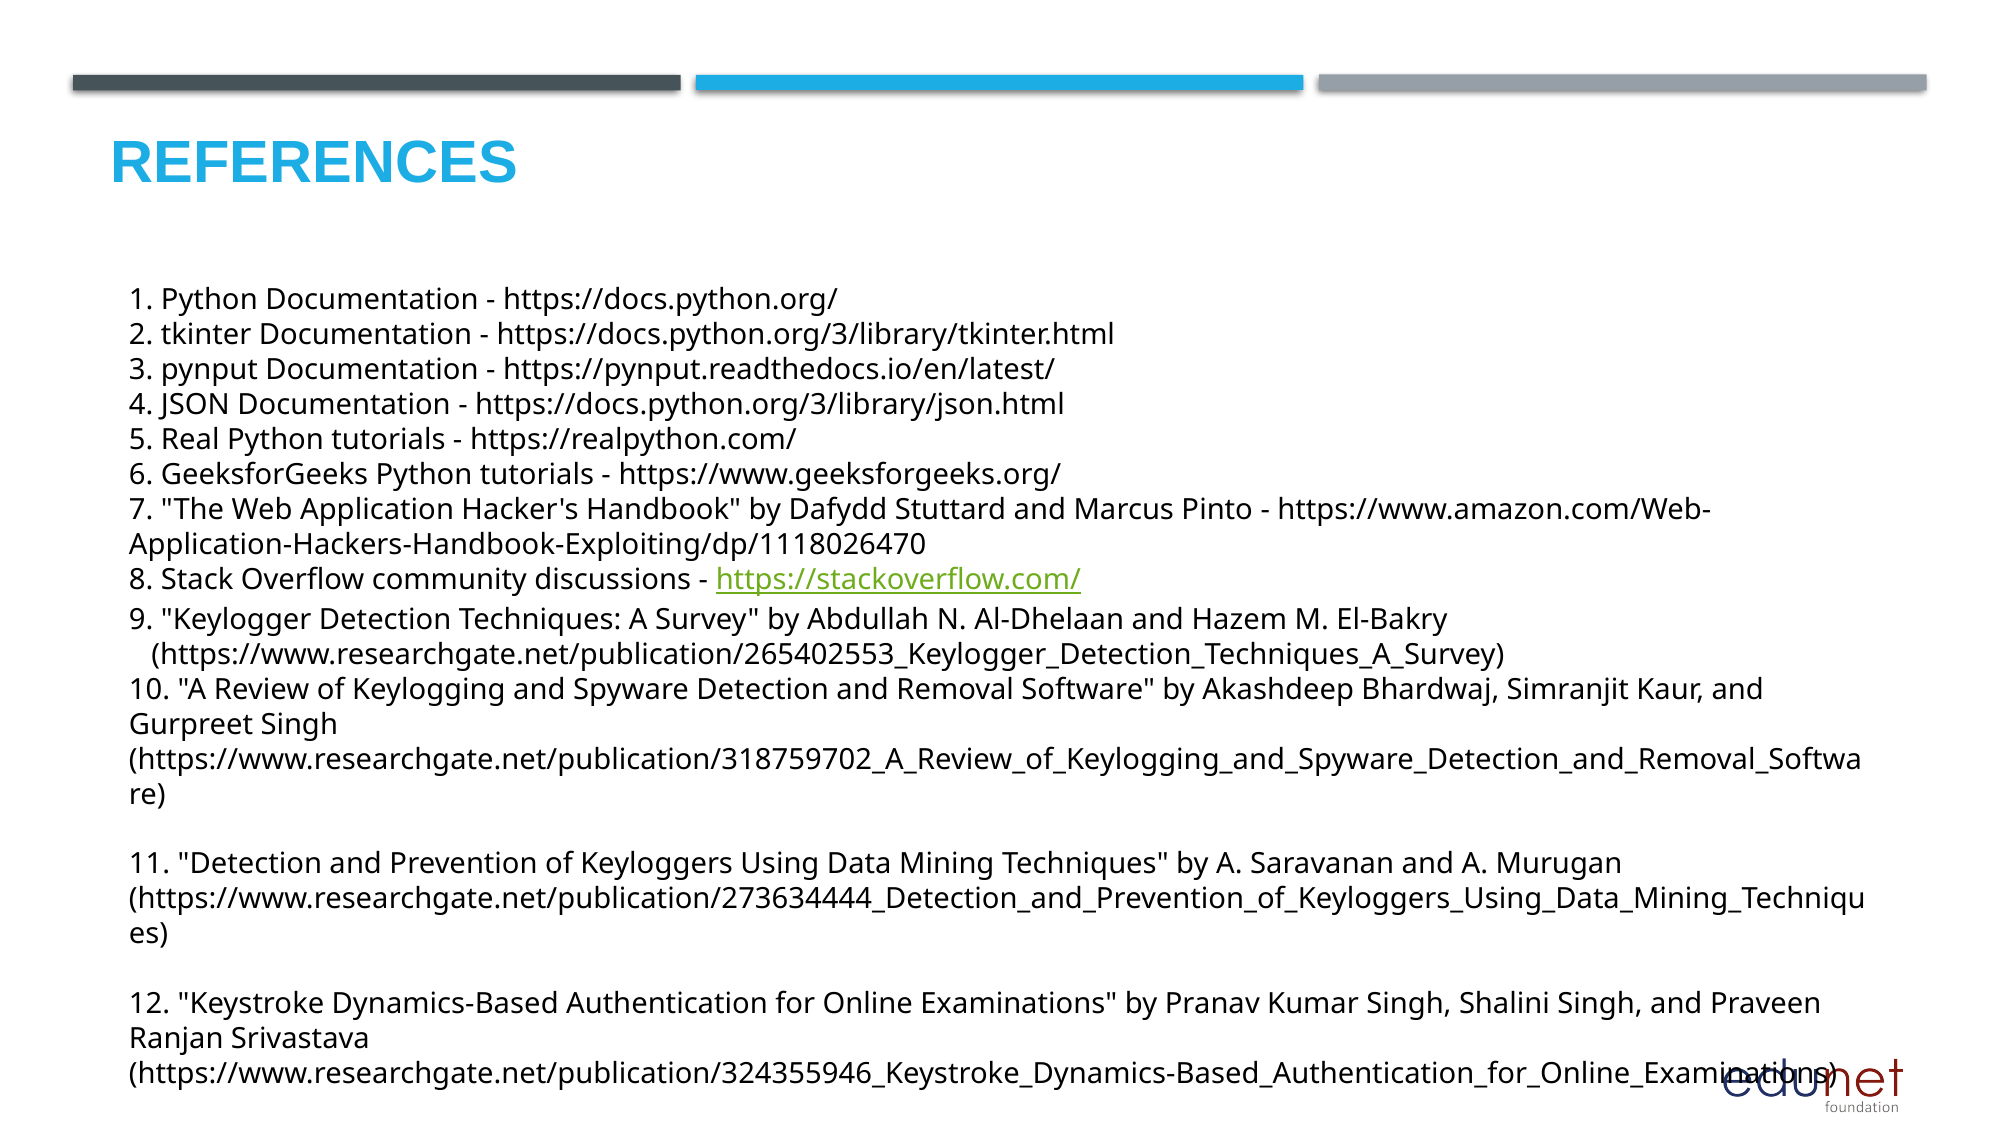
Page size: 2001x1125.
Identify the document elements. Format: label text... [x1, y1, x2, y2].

text_box 1. Python Documentation - https://docs.python.org/ 2. tkinter Documentation - https://docs.python.org/3/library/tkinter.html 3. pynput Documentation - https://pynput.readthedocs.io/en/latest/ 4. JSON Documentation - https://docs.python.org/3/library/json.html 5. Real Python tutorials - https://realpython.com/ 6. GeeksforGeeks Python tutorials - https://www.geeksforgeeks.org/ 7. "The Web Application Hacker's Handbook" by Dafydd Stuttard and Marcus Pinto - https://www.amazon.com/Web-Application-Hackers-Handbook-Exploiting/dp/1118026470 8. Stack Overflow community discussions - https://stackoverflow.com/ 9. "Keylogger Detection Techniques: A Survey" by Abdullah N. Al-Dhelaan and Hazem M. El-Bakry (https://www.researchgate.net/publication/265402553_Keylogger_Detection_Techniques_A_Survey) 10. "A Review of Keylogging and Spyware Detection and Removal Software" by Akashdeep Bhardwaj, Simranjit Kaur, and Gurpreet Singh (https://www.researchgate.net/publication/318759702_A_Review_of_Keylogging_and_Spyware_Detection_and_Removal_Software) 11. "Detection and Prevention of Keyloggers Using Data Mining Techniques" by A. Saravanan and A. Murugan (https://www.researchgate.net/publication/273634444_Detection_and_Prevention_of_Keyloggers_Using_Data_Mining_Techniques) 12. "Keystroke Dynamics-Based Authentication for Online Examinations" by Pranav Kumar Singh, Shalini Singh, and Praveen Ranjan Srivastava (https://www.researchgate.net/publication/324355946_Keystroke_Dynamics-Based_Authentication_for_Online_Examinations) [114, 228, 1886, 1097]
picture [1719, 1056, 1905, 1116]
title References [95, 115, 1905, 203]
